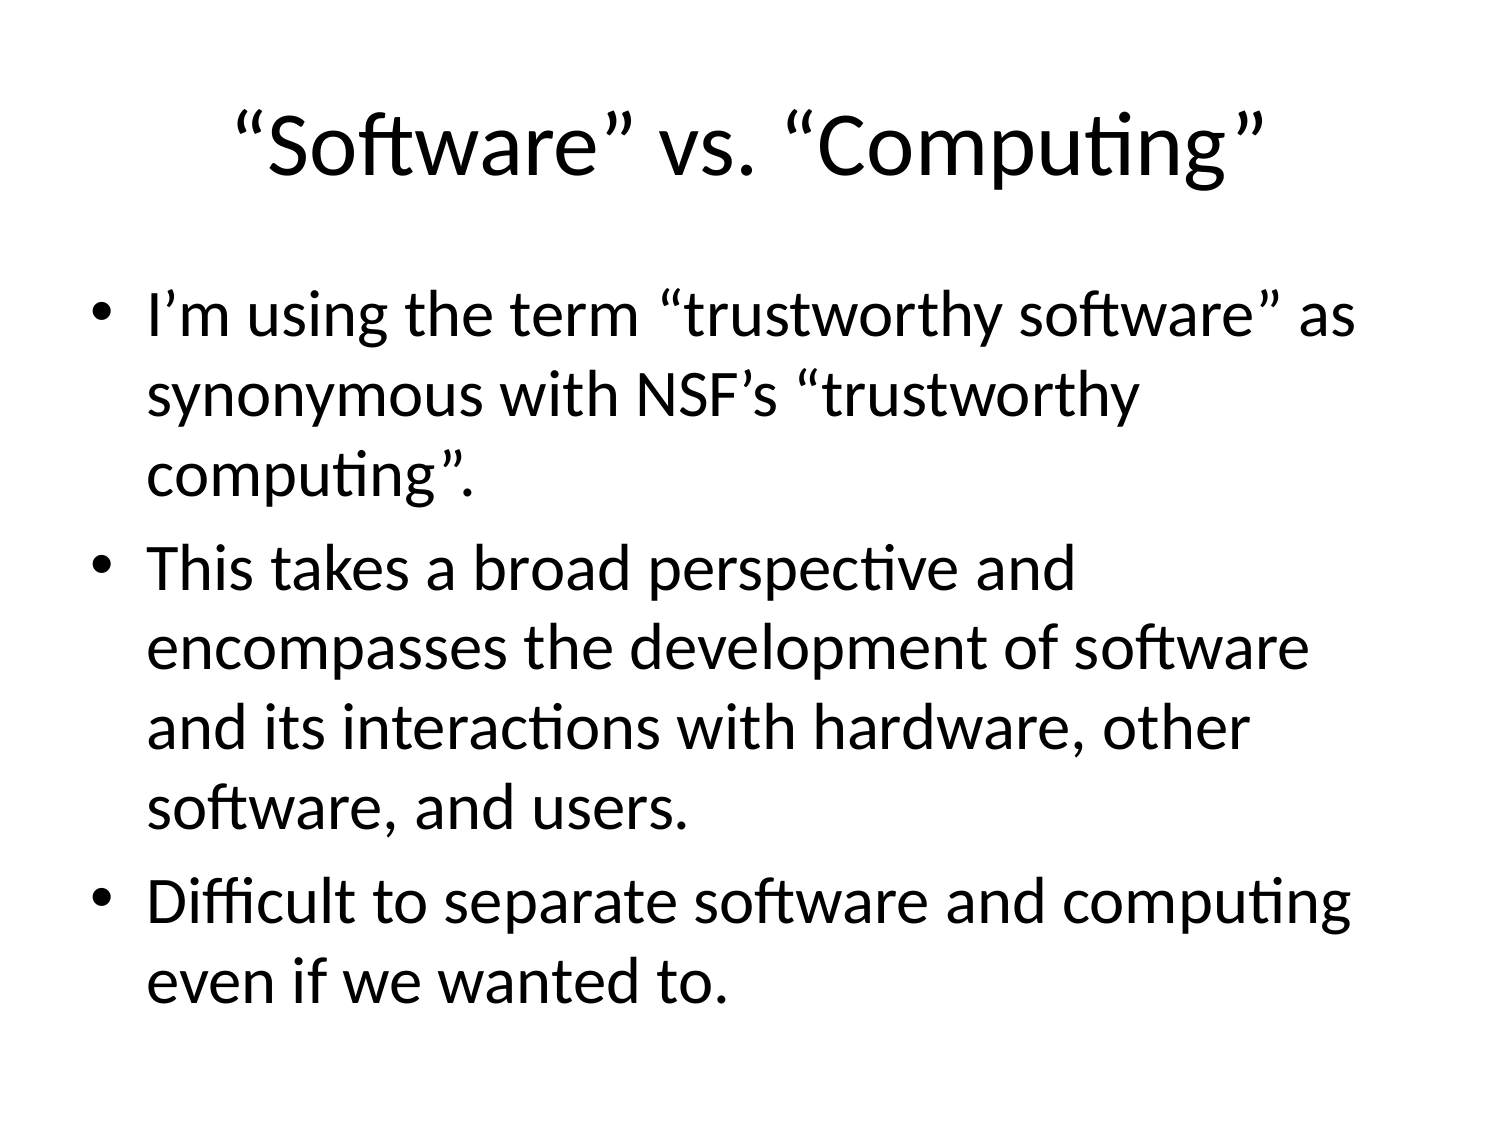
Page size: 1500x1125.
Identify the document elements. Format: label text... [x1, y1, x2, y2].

title “Software” vs. “Computing” [75, 45, 1425, 233]
list I’m using the term “trustworthy software” as synonymous with NSF’s “trustworthy computing”. This takes a broad perspective and encompasses the development of software and its interactions with hardware, other software, and users. Difficult to separate software and computing even if we wanted to. [75, 262, 1425, 1005]
